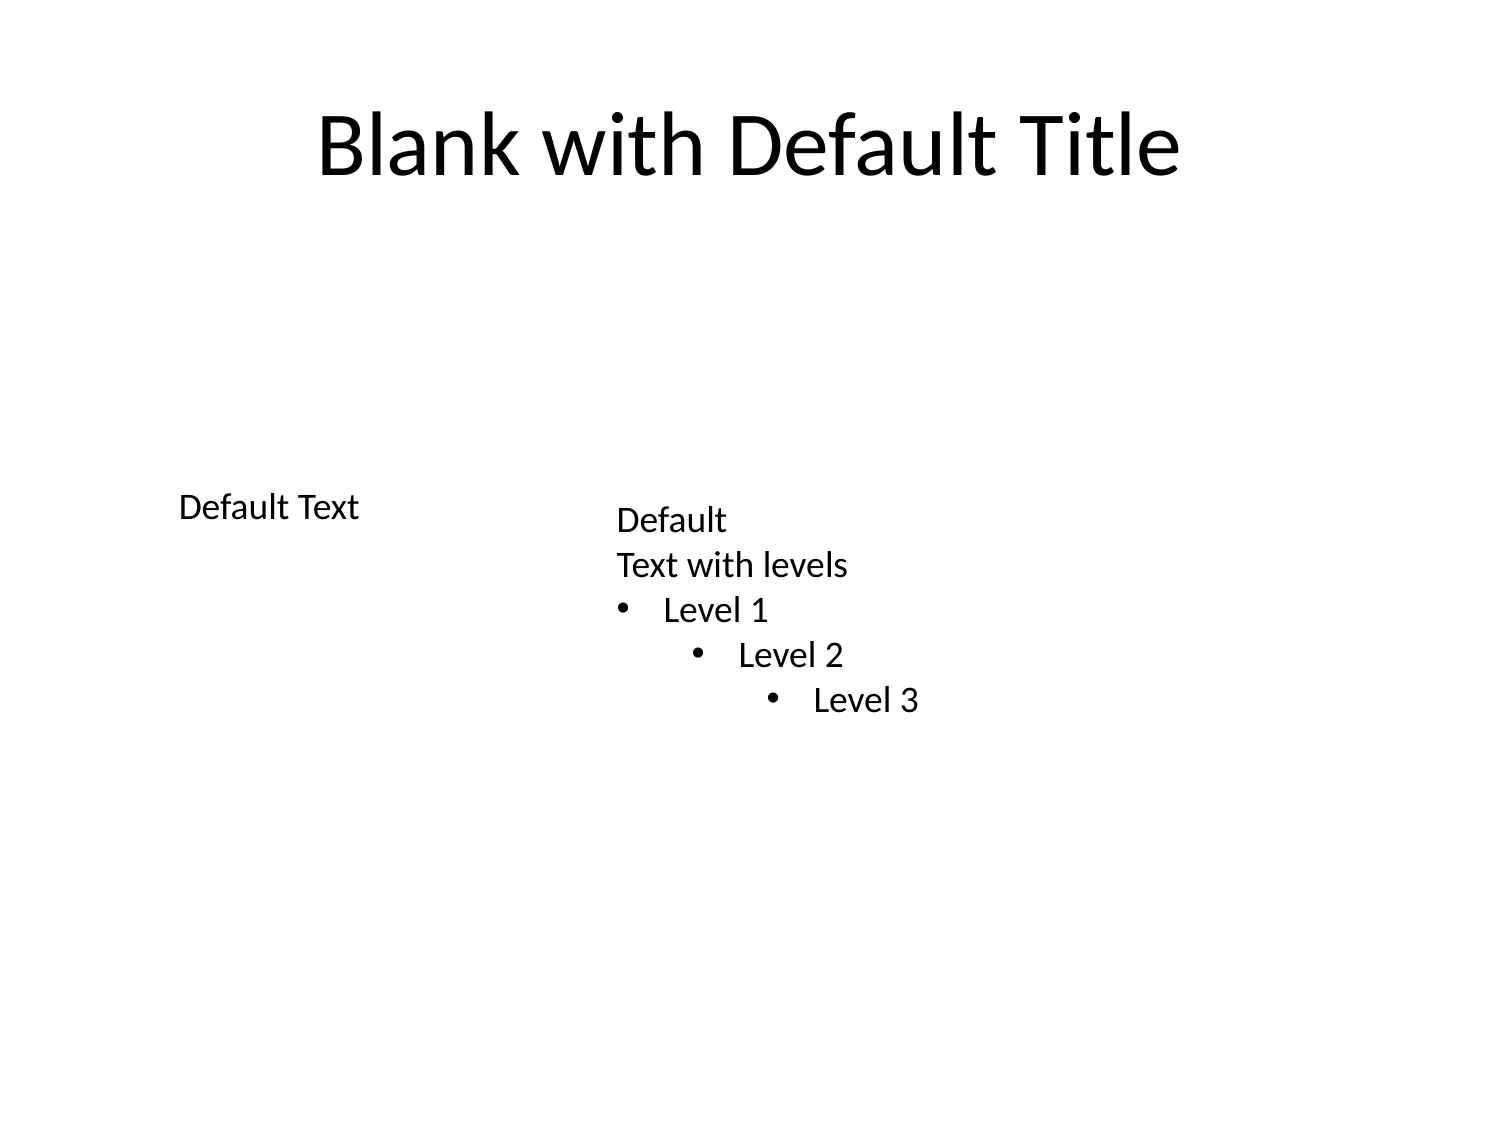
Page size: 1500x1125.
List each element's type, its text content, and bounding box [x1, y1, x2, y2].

text_box Default Text [163, 474, 375, 535]
title Blank with Default Title [75, 45, 1425, 233]
text_box Default Text with levels Level 1 Level 2 Level 3 [601, 487, 934, 728]
